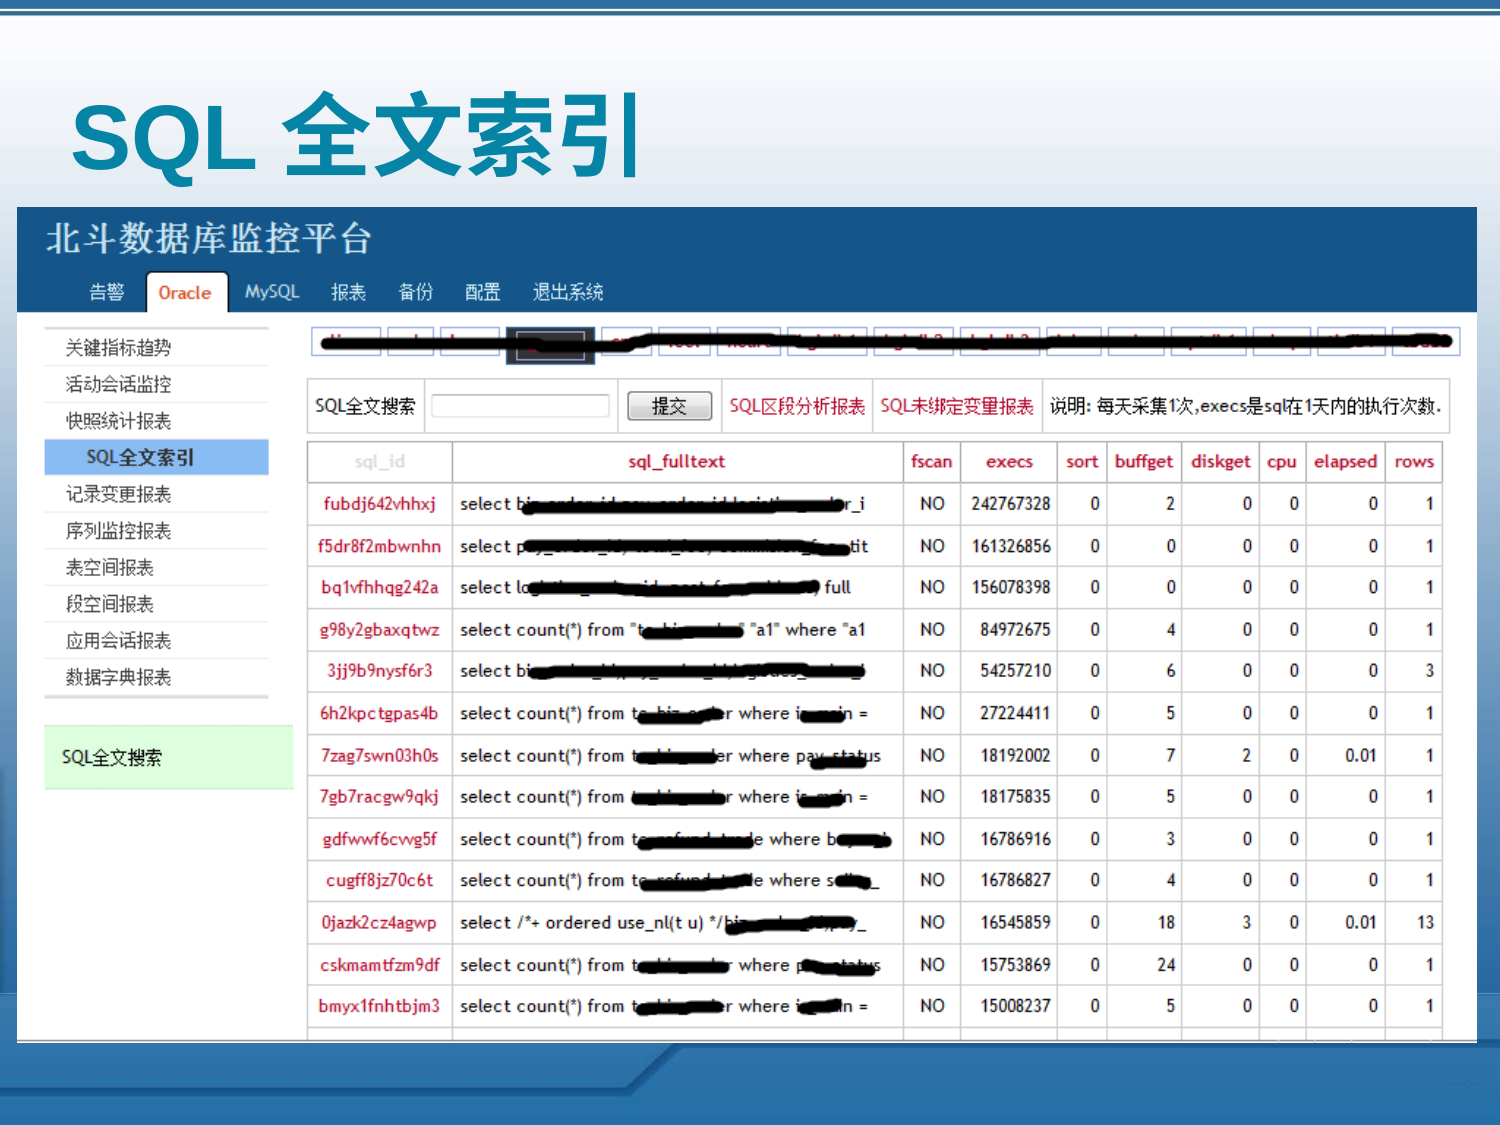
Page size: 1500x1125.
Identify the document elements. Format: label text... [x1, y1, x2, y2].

title SQL全文索引 [70, 70, 821, 188]
picture [0, 0, 1500, 1125]
